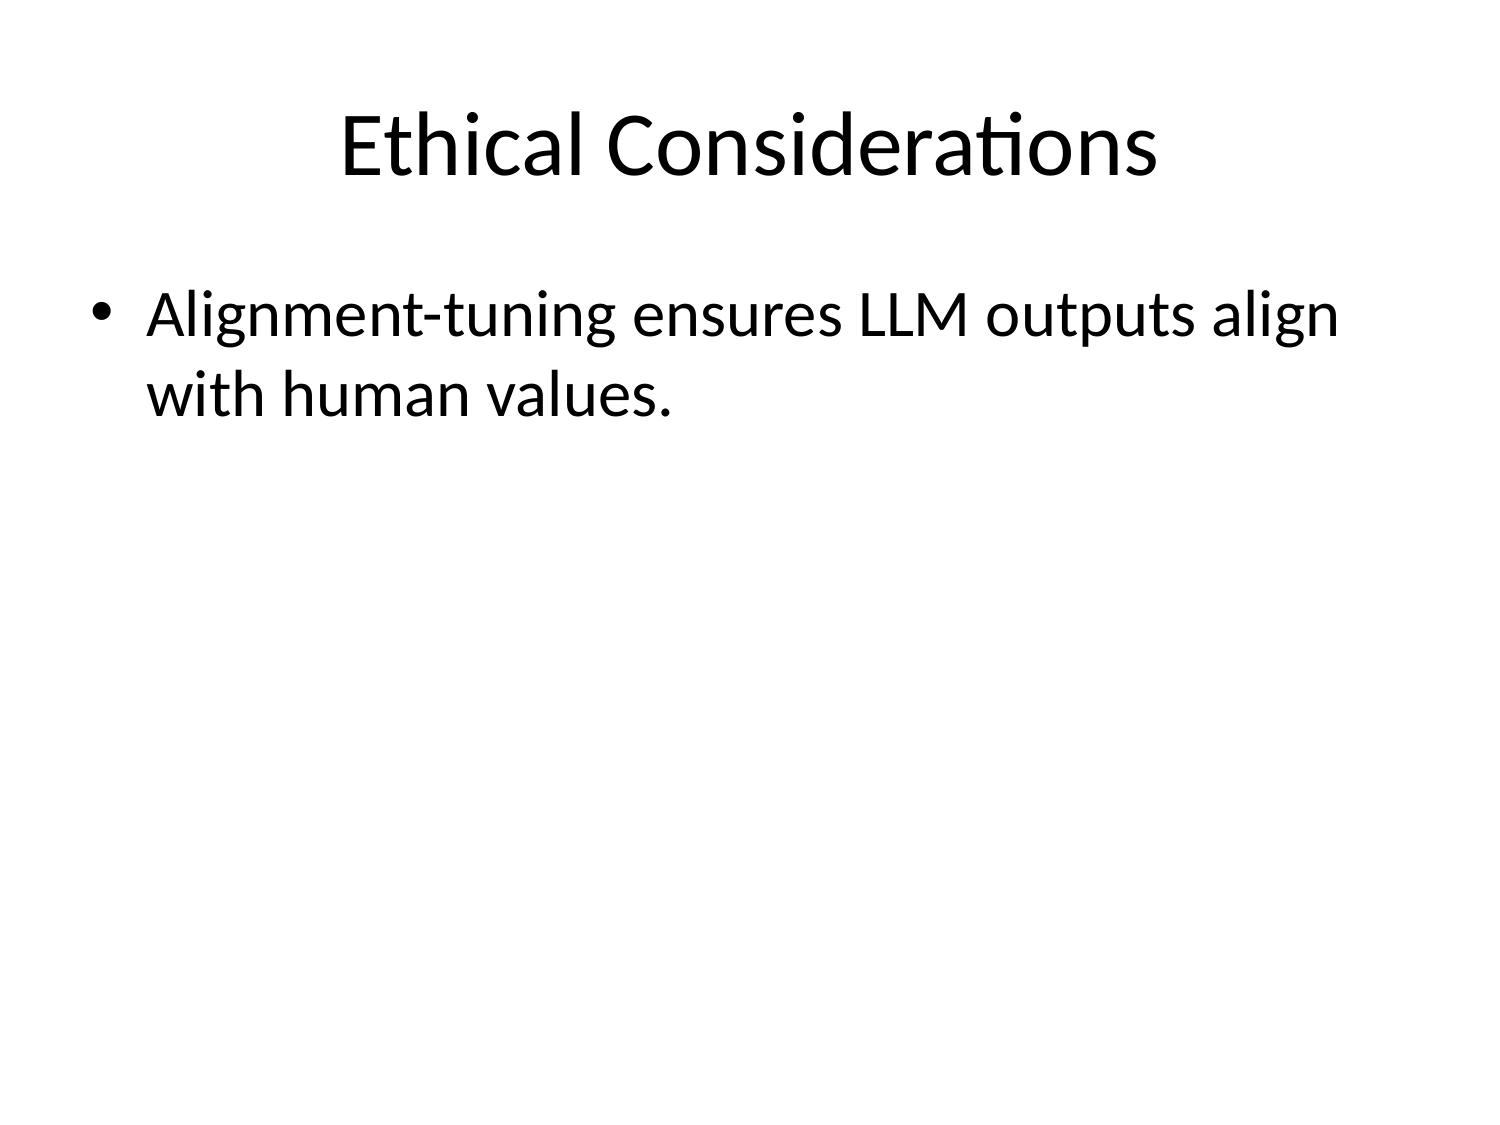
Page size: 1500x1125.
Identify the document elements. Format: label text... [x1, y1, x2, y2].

list Alignment-tuning ensures LLM outputs align with human values. [75, 262, 1425, 1005]
title Ethical Considerations [75, 45, 1425, 233]
